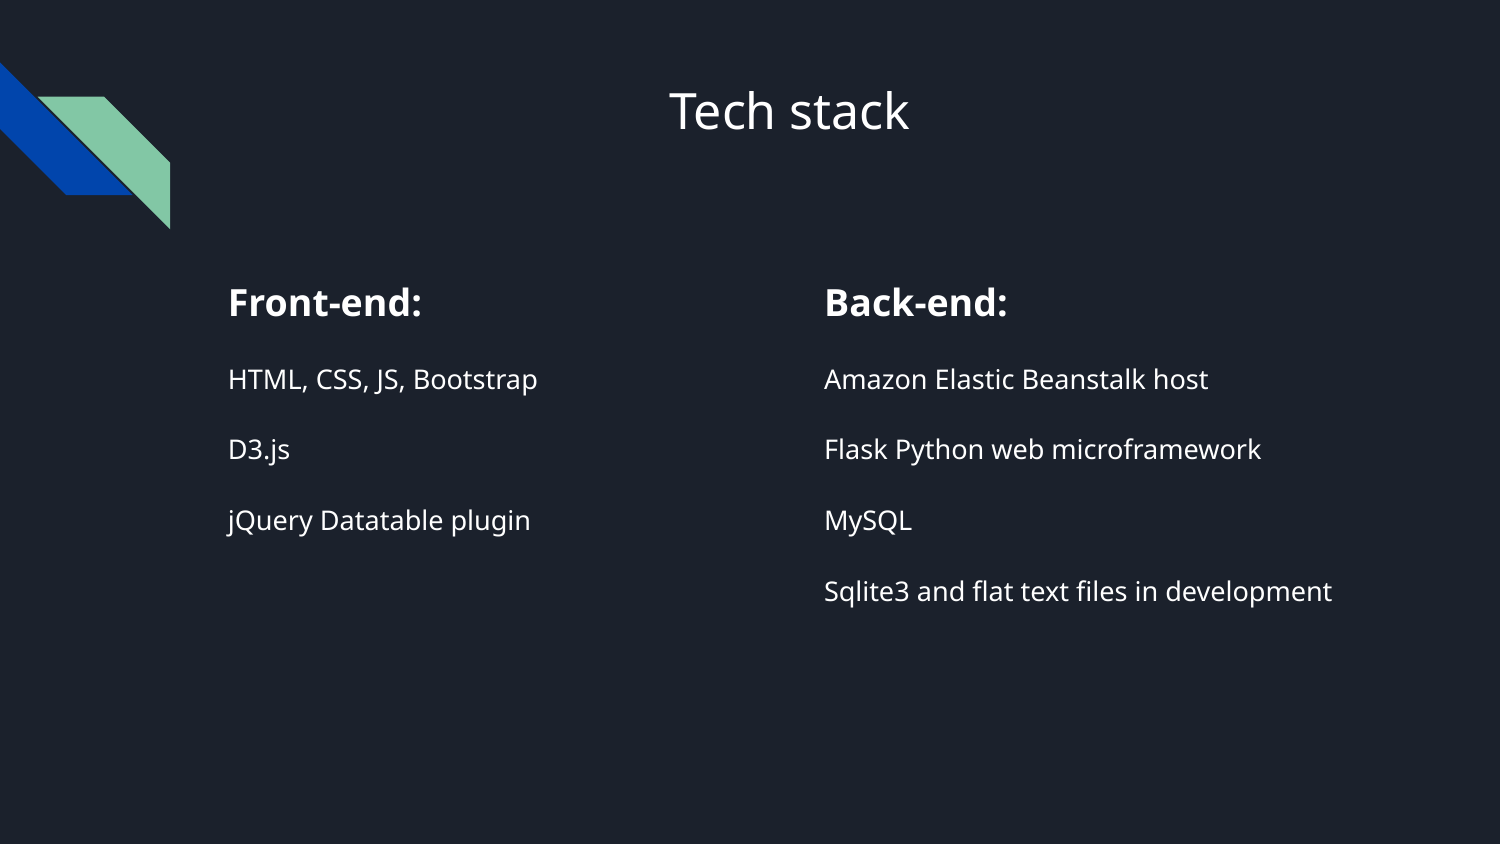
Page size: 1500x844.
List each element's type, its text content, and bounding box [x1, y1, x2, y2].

title Tech stack [212, 64, 1368, 215]
list Front-end: HTML, CSS, JS, Bootstrap D3.js jQuery Datatable plugin [212, 257, 772, 735]
list Back-end: Amazon Elastic Beanstalk host Flask Python web microframework MySQL Sqlite3 and flat text files in development [809, 257, 1368, 735]
